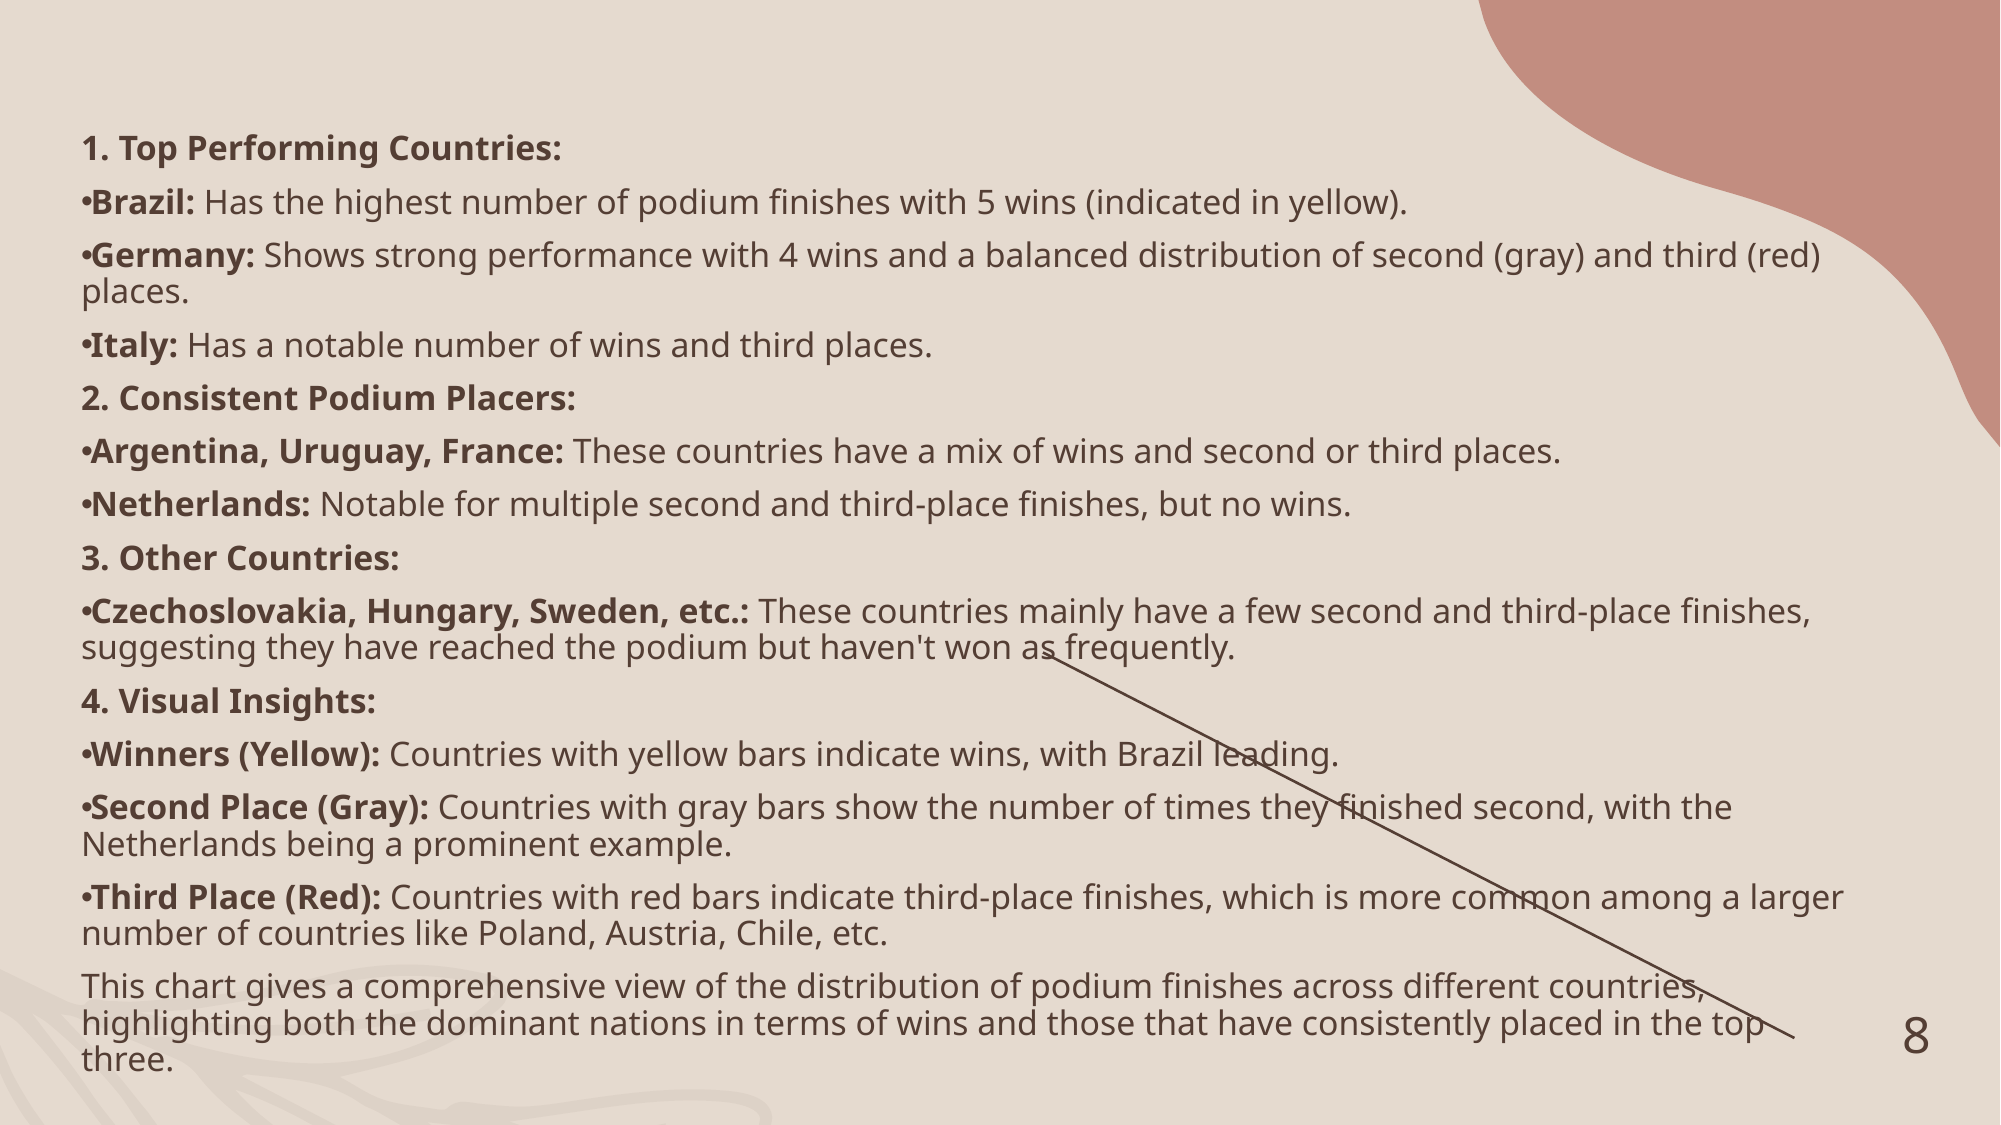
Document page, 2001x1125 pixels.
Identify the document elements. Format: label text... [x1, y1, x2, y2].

slide_number 8 [1862, 964, 1971, 1112]
list 1. Top Performing Countries: Brazil: Has the highest number of podium finishes with 5 wins (indicated in yellow). Germany: Shows strong performance with 4 wins and a balanced distribution of second (gray) and third (red) places. Italy: Has a notable number of wins and third places. 2. Consistent Podium Placers: Argentina, Uruguay, France: These countries have a mix of wins and second or third places. Netherlands: Notable for multiple second and third-place finishes, but no wins. 3. Other Countries: Czechoslovakia, Hungary, Sweden, etc.: These countries mainly have a few second and third-place finishes, suggesting they have reached the podium but haven't won as frequently. 4. Visual Insights: Winners (Yellow): Countries with yellow bars indicate wins, with Brazil leading. Second Place (Gray): Countries with gray bars show the number of times they finished second, with the Netherlands being a prominent example. Third Place (Red): Countries with red bars indicate third-place finishes, which is more common among a larger number of countries like Poland, Austria, Chile, etc. This chart gives a comprehensive view of the distribution of podium finishes across different countries, highlighting both the dominant nations in terms of wins and those that have consistently placed in the top three. [66, 124, 1863, 1088]
